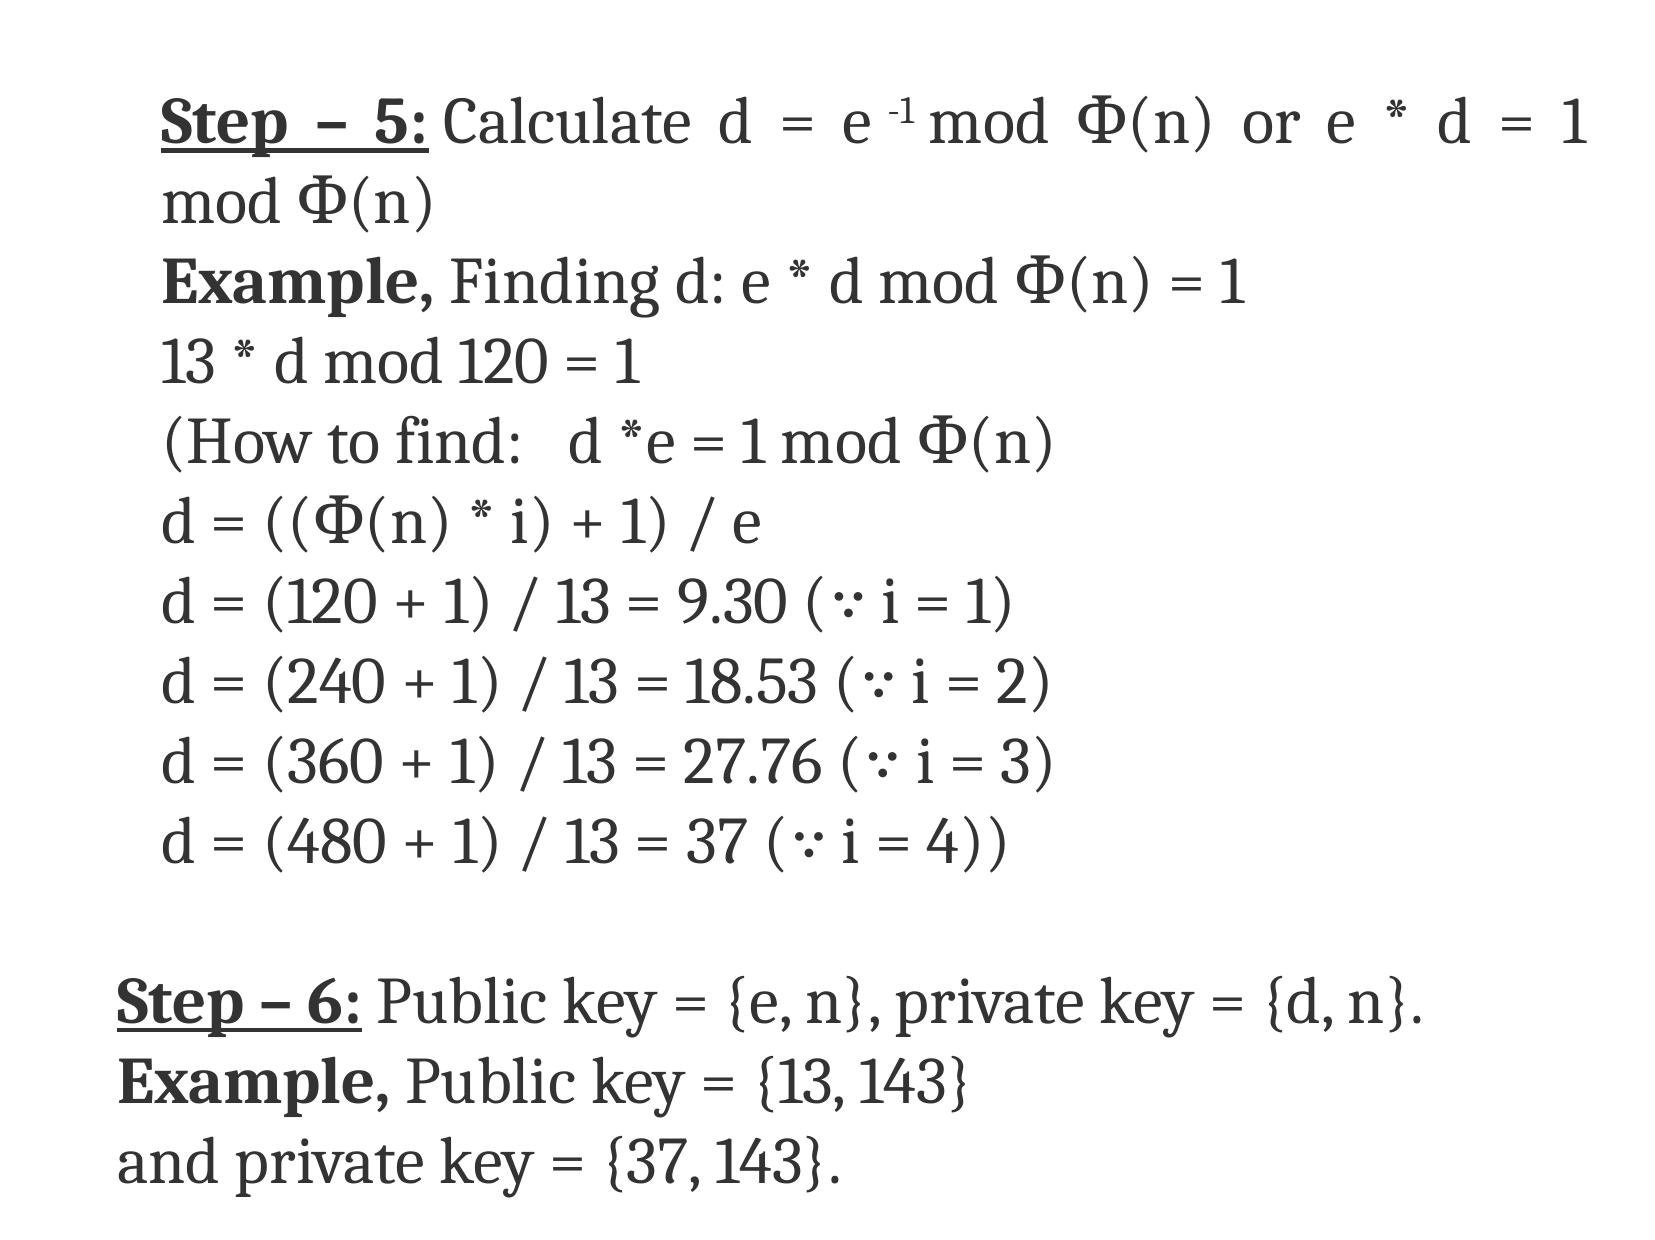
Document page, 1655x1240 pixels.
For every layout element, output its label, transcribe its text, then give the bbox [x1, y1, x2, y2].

list Step – 5: Calculate d = e -1 mod Ф(n) or e * d = 1 mod Ф(n) Example, Finding d: e * d mod Ф(n) = 1 13 * d mod 120 = 1 (How to find: d *e = 1 mod Ф(n) d = ((Ф(n) * i) + 1) / e d = (120 + 1) / 13 = 9.30 (∵ i = 1) d = (240 + 1) / 13 = 18.53 (∵ i = 2) d = (360 + 1) / 13 = 27.76 (∵ i = 3) d = (480 + 1) / 13 = 37 (∵ i = 4)) Step – 6: Public key = {e, n}, private key = {d, n}. Example, Public key = {13, 143} and private key = {37, 143}. [116, 77, 1588, 1209]
